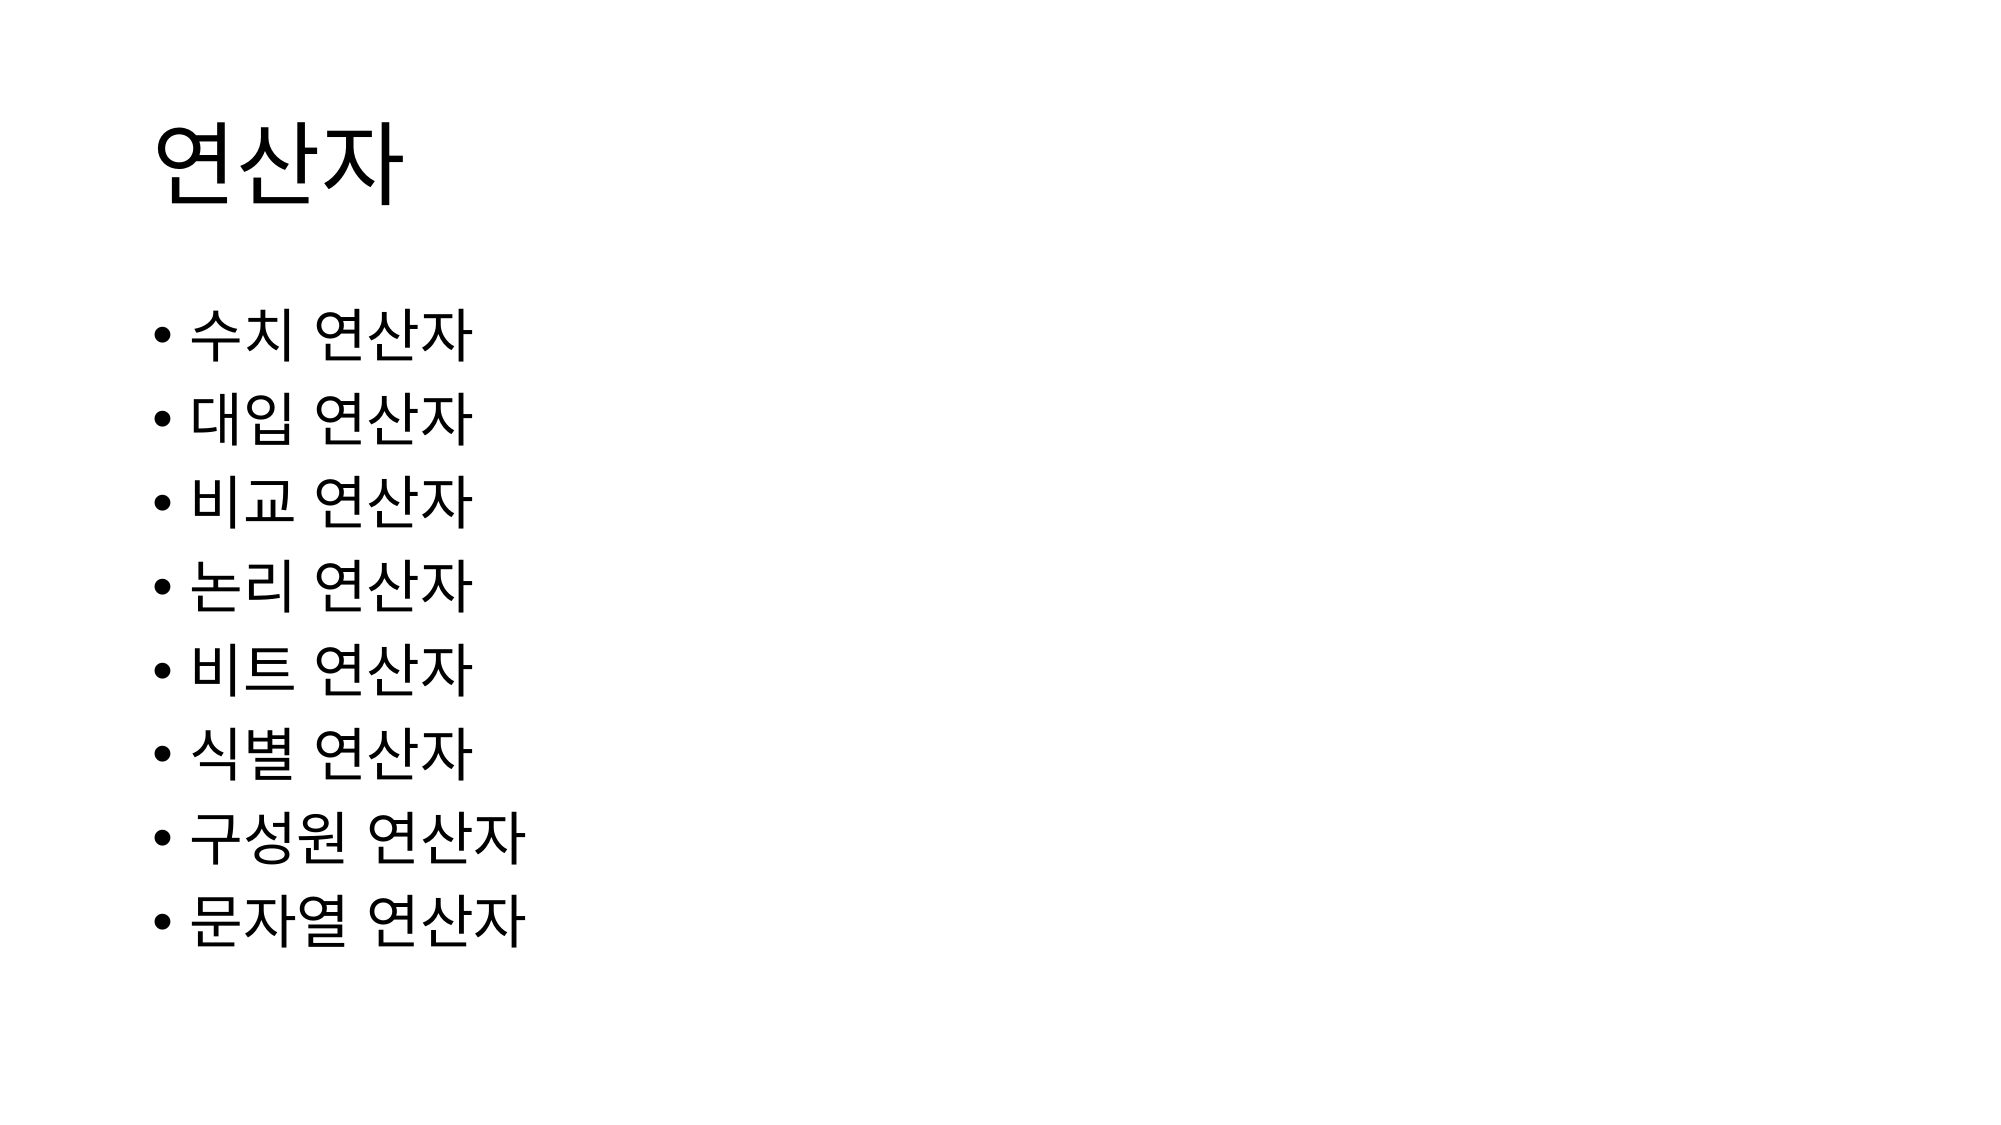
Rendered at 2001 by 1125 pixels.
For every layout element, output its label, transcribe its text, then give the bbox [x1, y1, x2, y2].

list 수치 연산자 대입 연산자 비교 연산자 논리 연산자 비트 연산자 식별 연산자 구성원 연산자 문자열 연산자 [137, 299, 1863, 1014]
title 연산자 [137, 59, 1863, 278]
